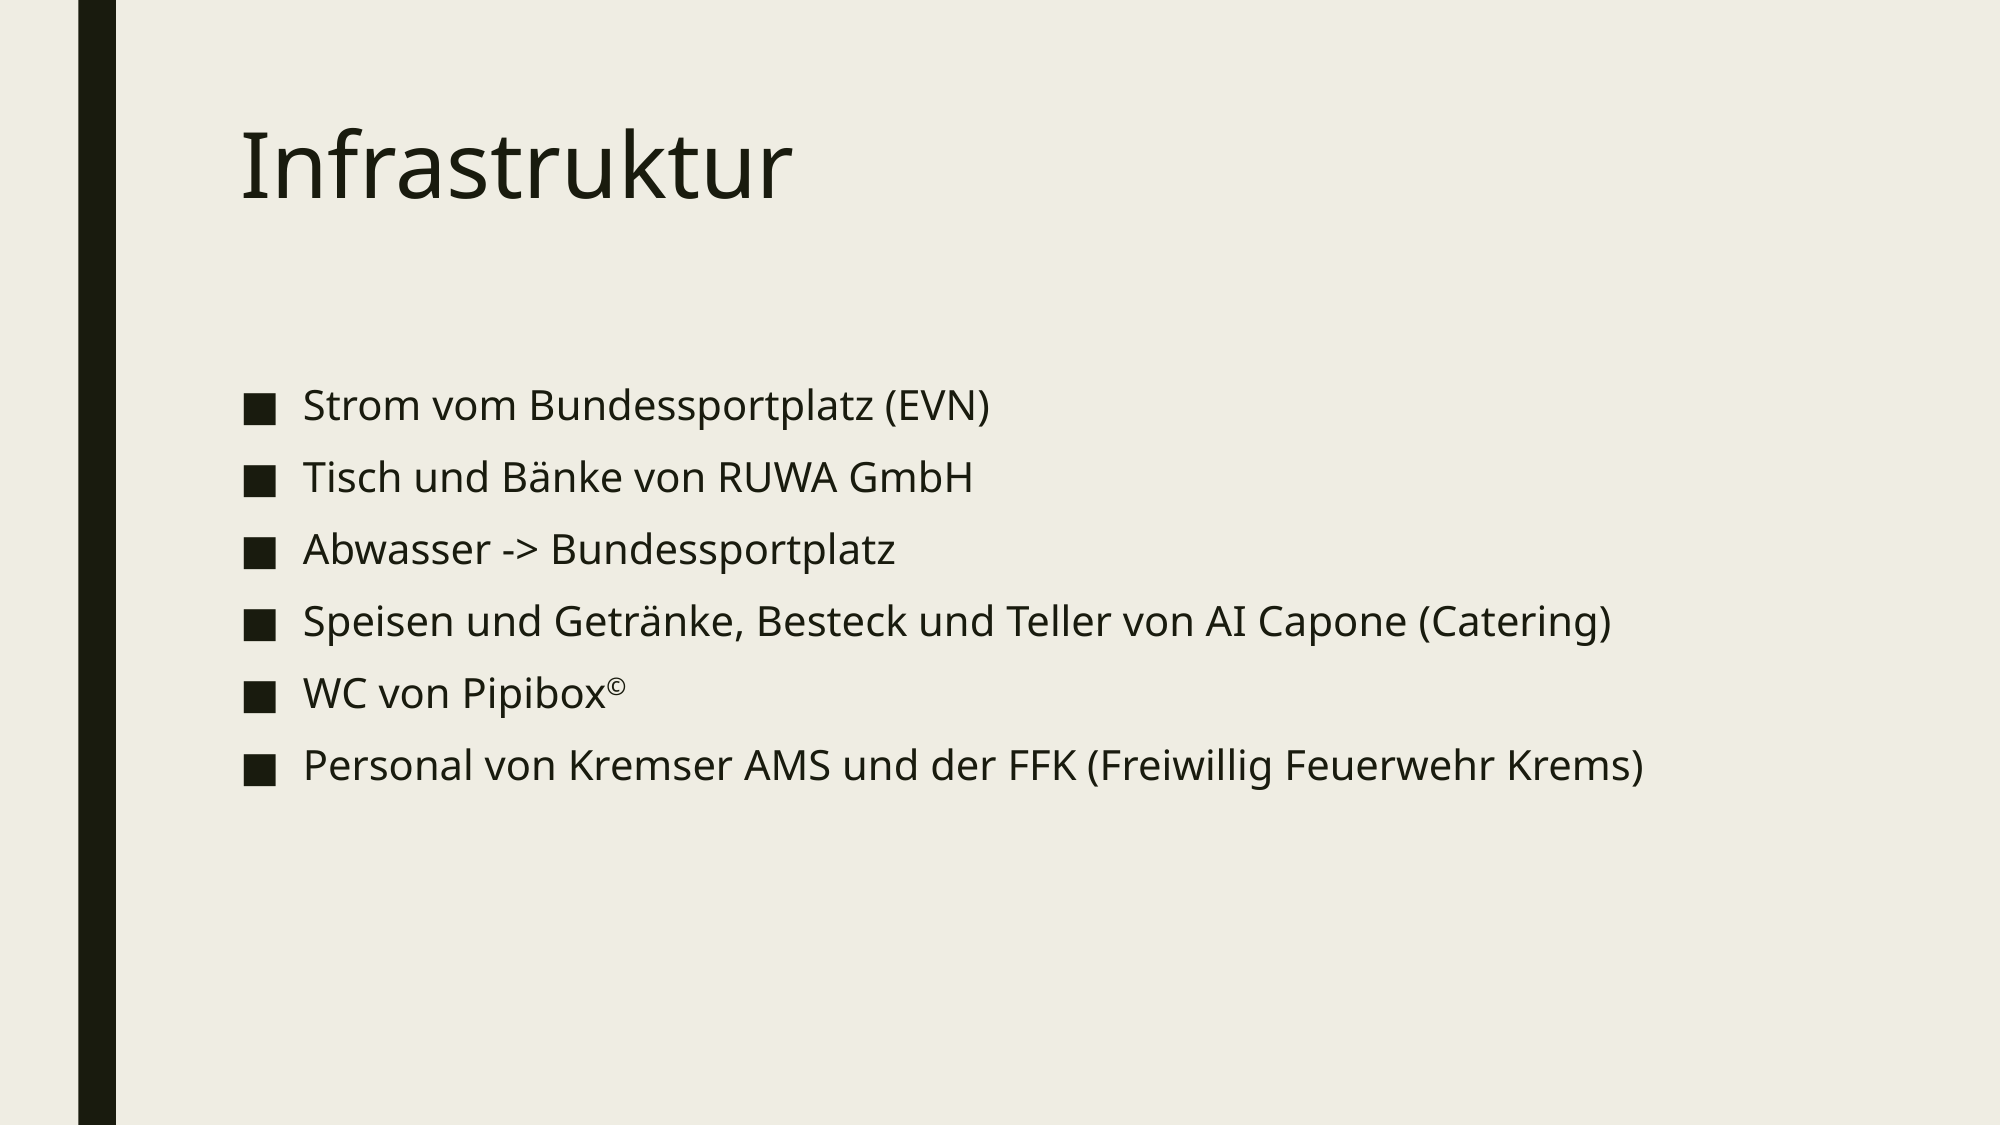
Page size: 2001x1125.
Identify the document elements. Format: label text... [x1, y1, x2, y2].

title Infrastruktur [225, 112, 1800, 357]
list Strom vom Bundessportplatz (EVN) Tisch und Bänke von RUWA GmbH Abwasser -> Bundessportplatz Speisen und Getränke, Besteck und Teller von AI Capone (Catering) WC von Pipibox© Personal von Kremser AMS und der FFK (Freiwillig Feuerwehr Krems) [225, 375, 1800, 963]
